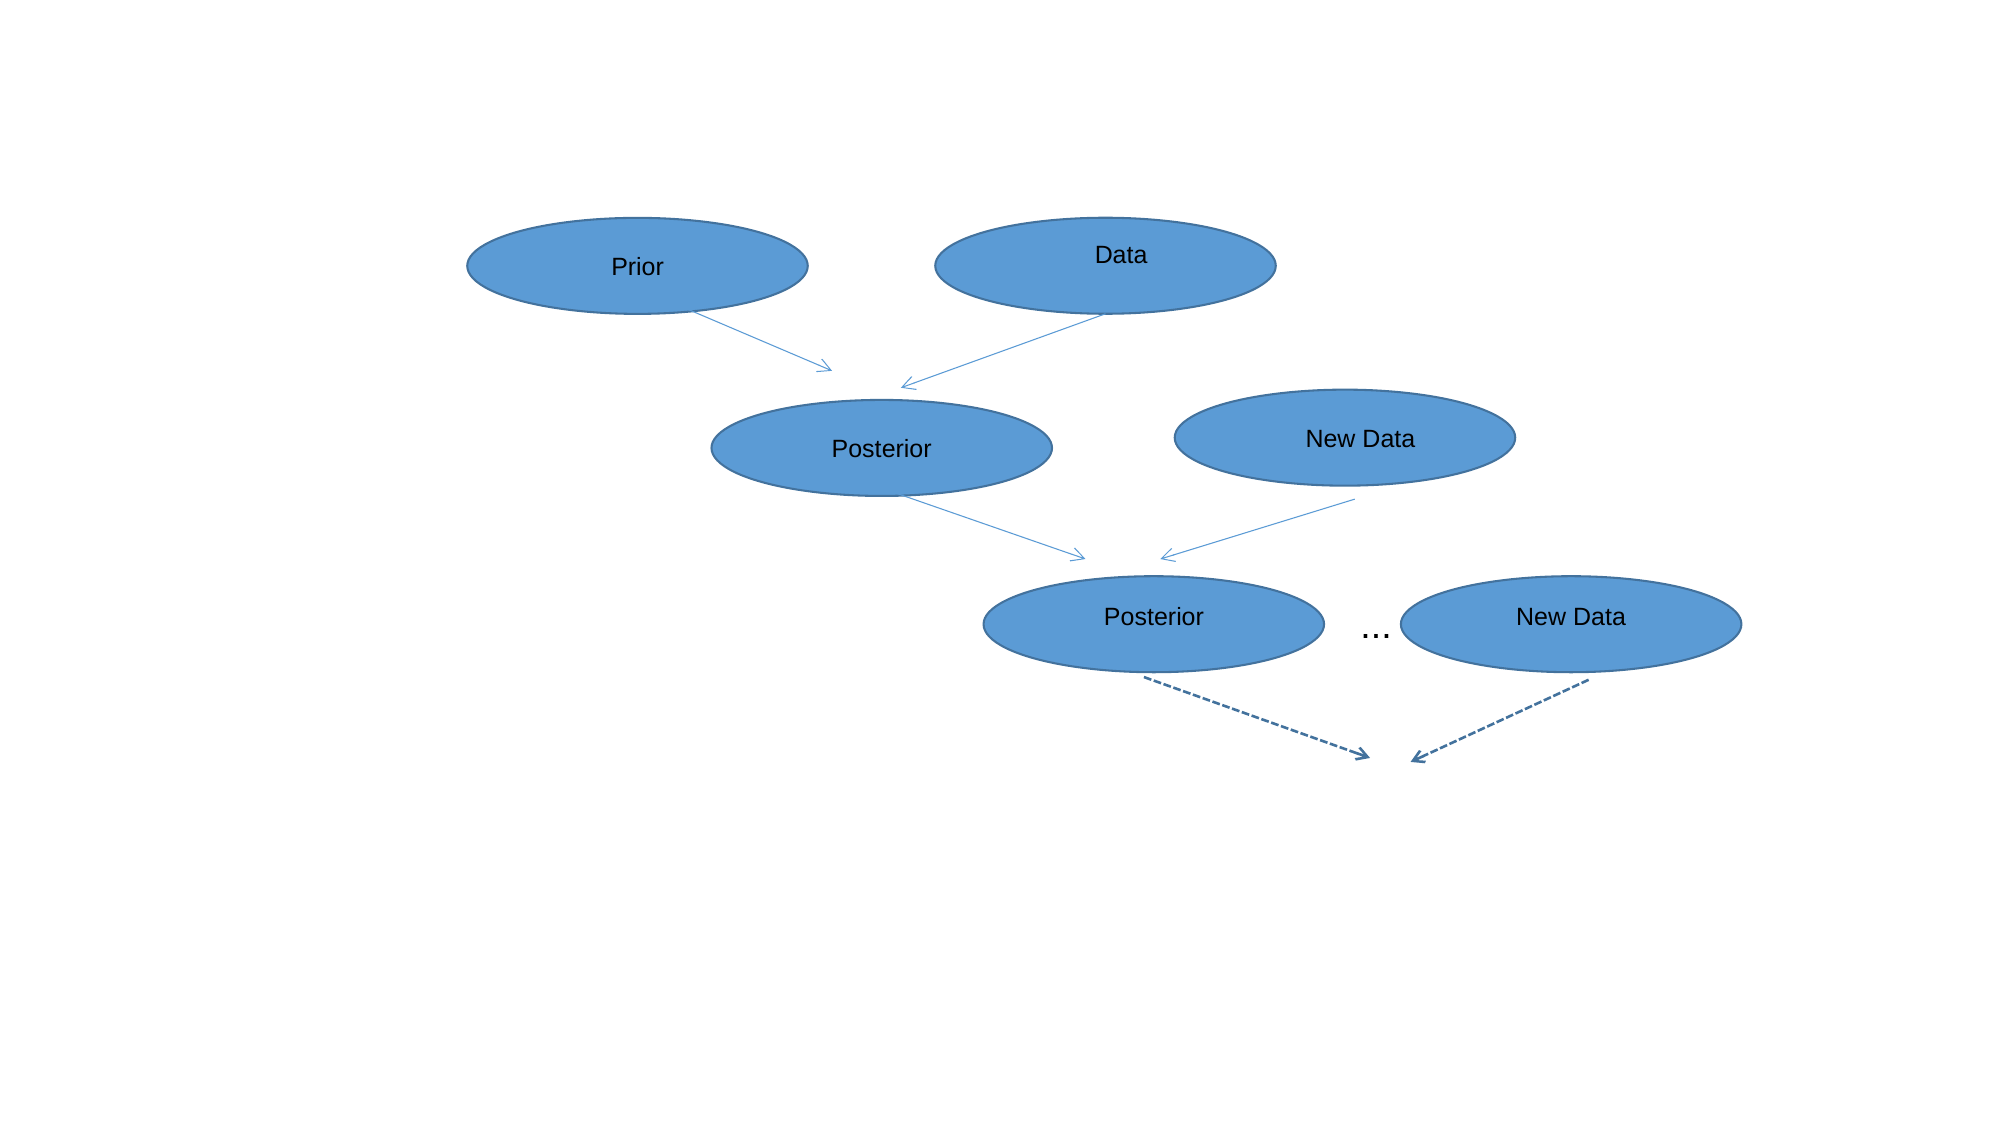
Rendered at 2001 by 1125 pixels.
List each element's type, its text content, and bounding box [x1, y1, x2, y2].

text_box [1160, 499, 1355, 559]
text_box Data [966, 230, 1276, 276]
text_box ... [1345, 593, 1431, 654]
text_box [982, 603, 1326, 674]
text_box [1410, 679, 1589, 762]
text_box Posterior [727, 425, 1037, 471]
text_box [1021, 575, 1287, 593]
text_box Prior [483, 243, 793, 288]
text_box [637, 288, 833, 371]
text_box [845, 475, 1086, 560]
text_box Posterior [999, 593, 1309, 638]
text_box [1173, 388, 1498, 487]
text_box [793, 245, 809, 287]
text_box [730, 398, 1034, 425]
text_box [934, 237, 1274, 315]
text_box New Data [1416, 593, 1726, 638]
text_box [484, 288, 637, 315]
text_box [1037, 427, 1054, 469]
text_box [466, 244, 483, 288]
text_box New Data [1206, 415, 1516, 460]
text_box [730, 471, 1034, 496]
text_box [1399, 603, 1743, 674]
text_box [485, 216, 790, 243]
text_box [1438, 575, 1704, 593]
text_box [1143, 677, 1371, 759]
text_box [900, 313, 1106, 388]
text_box [987, 216, 1224, 230]
text_box [710, 426, 727, 470]
